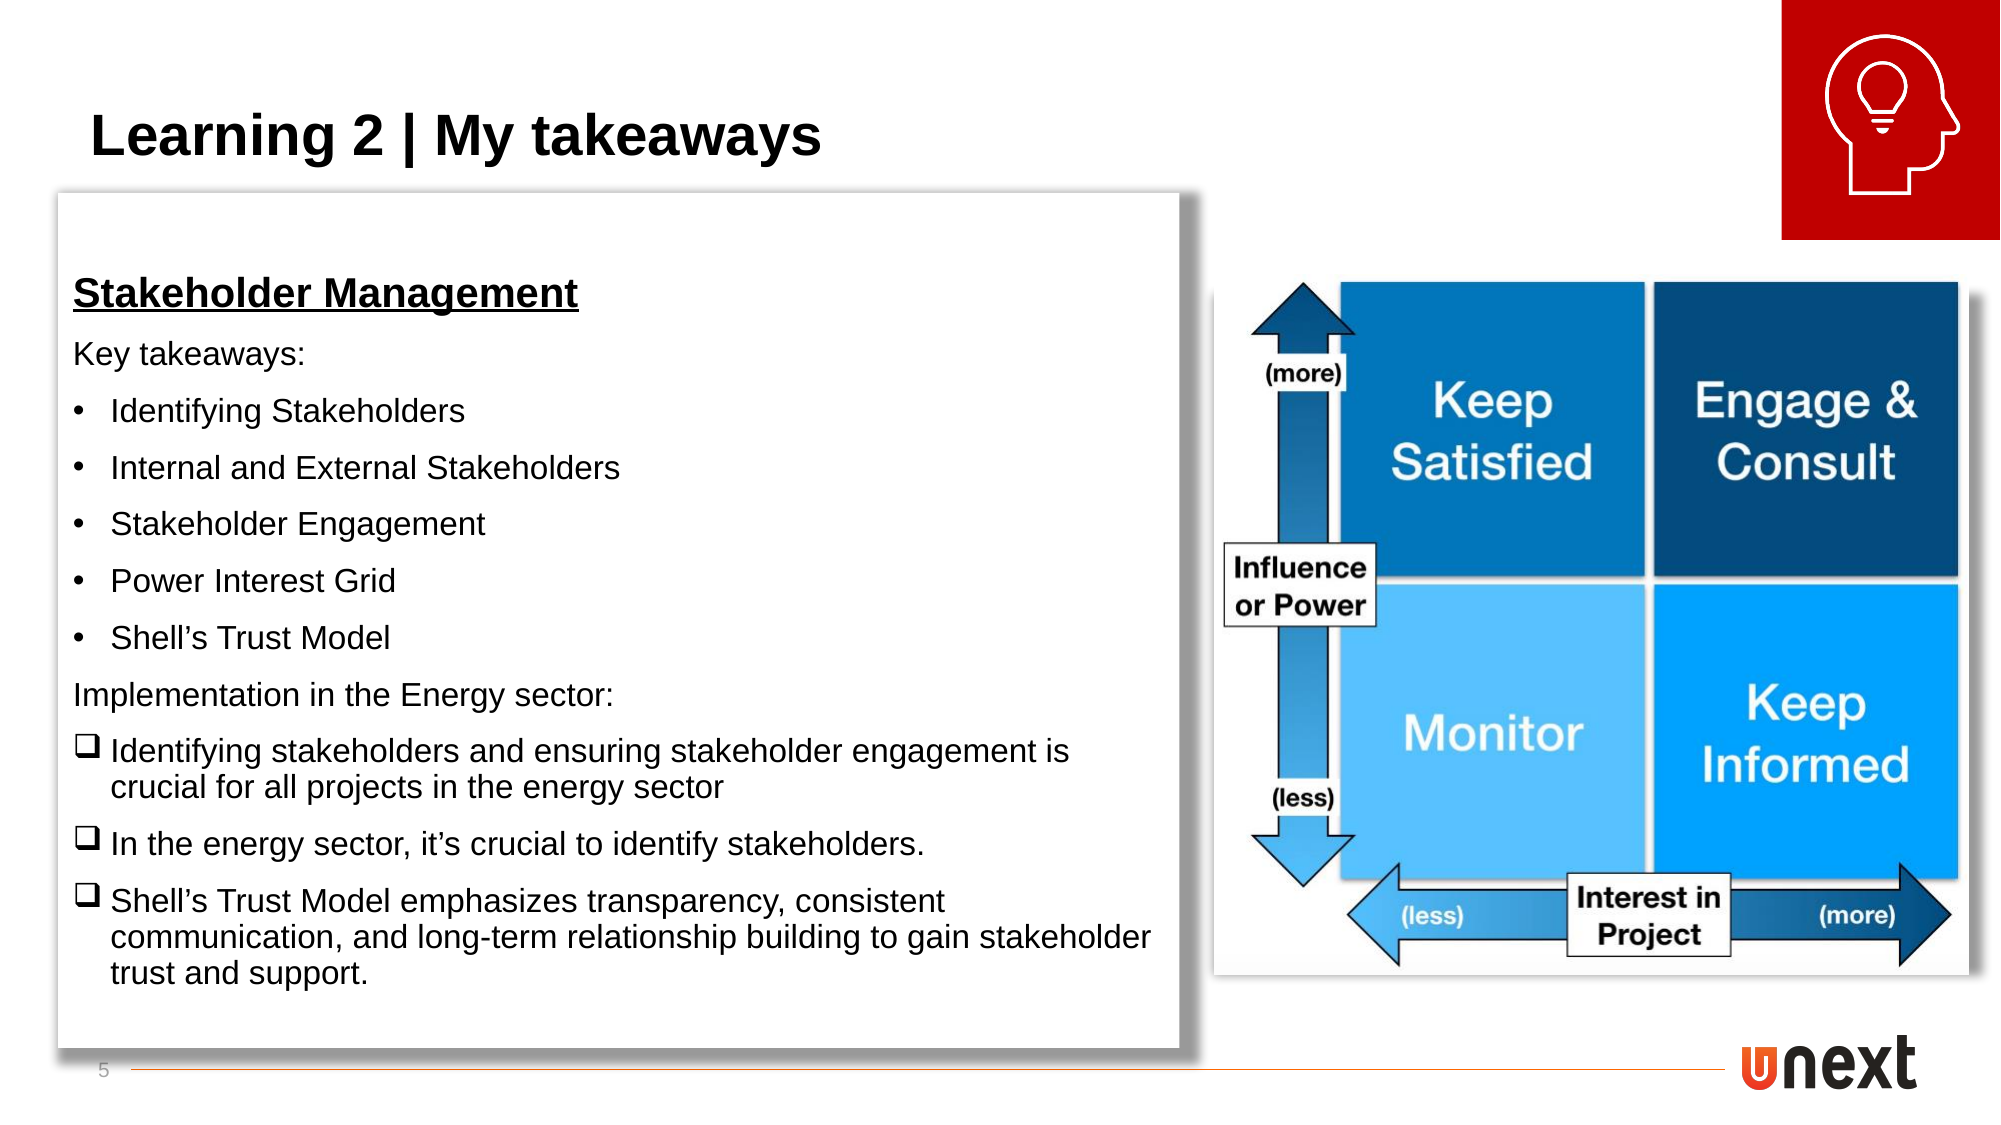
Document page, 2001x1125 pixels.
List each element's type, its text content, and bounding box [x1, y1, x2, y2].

picture [1214, 274, 1969, 975]
title Learning 2 | My takeaways [76, 78, 1797, 196]
picture [1797, 23, 1988, 214]
slide_number 5 [48, 1047, 110, 1091]
text_box Stakeholder Management Key takeaways: Identifying Stakeholders Internal and External Stakeholders Stakeholder Engagement Power Interest Grid Shell’s Trust Model Implementation in the Energy sector: Identifying stakeholders and ensuring stakeholder engagement is crucial for all projects in the energy sector In the energy sector, it’s crucial to identify stakeholders. Shell’s Trust Model emphasizes transparency, consistent communication, and long-term relationship building to gain stakeholder trust and support. [58, 192, 1180, 1048]
picture [1742, 1035, 1917, 1090]
text_box [1781, 0, 2000, 241]
